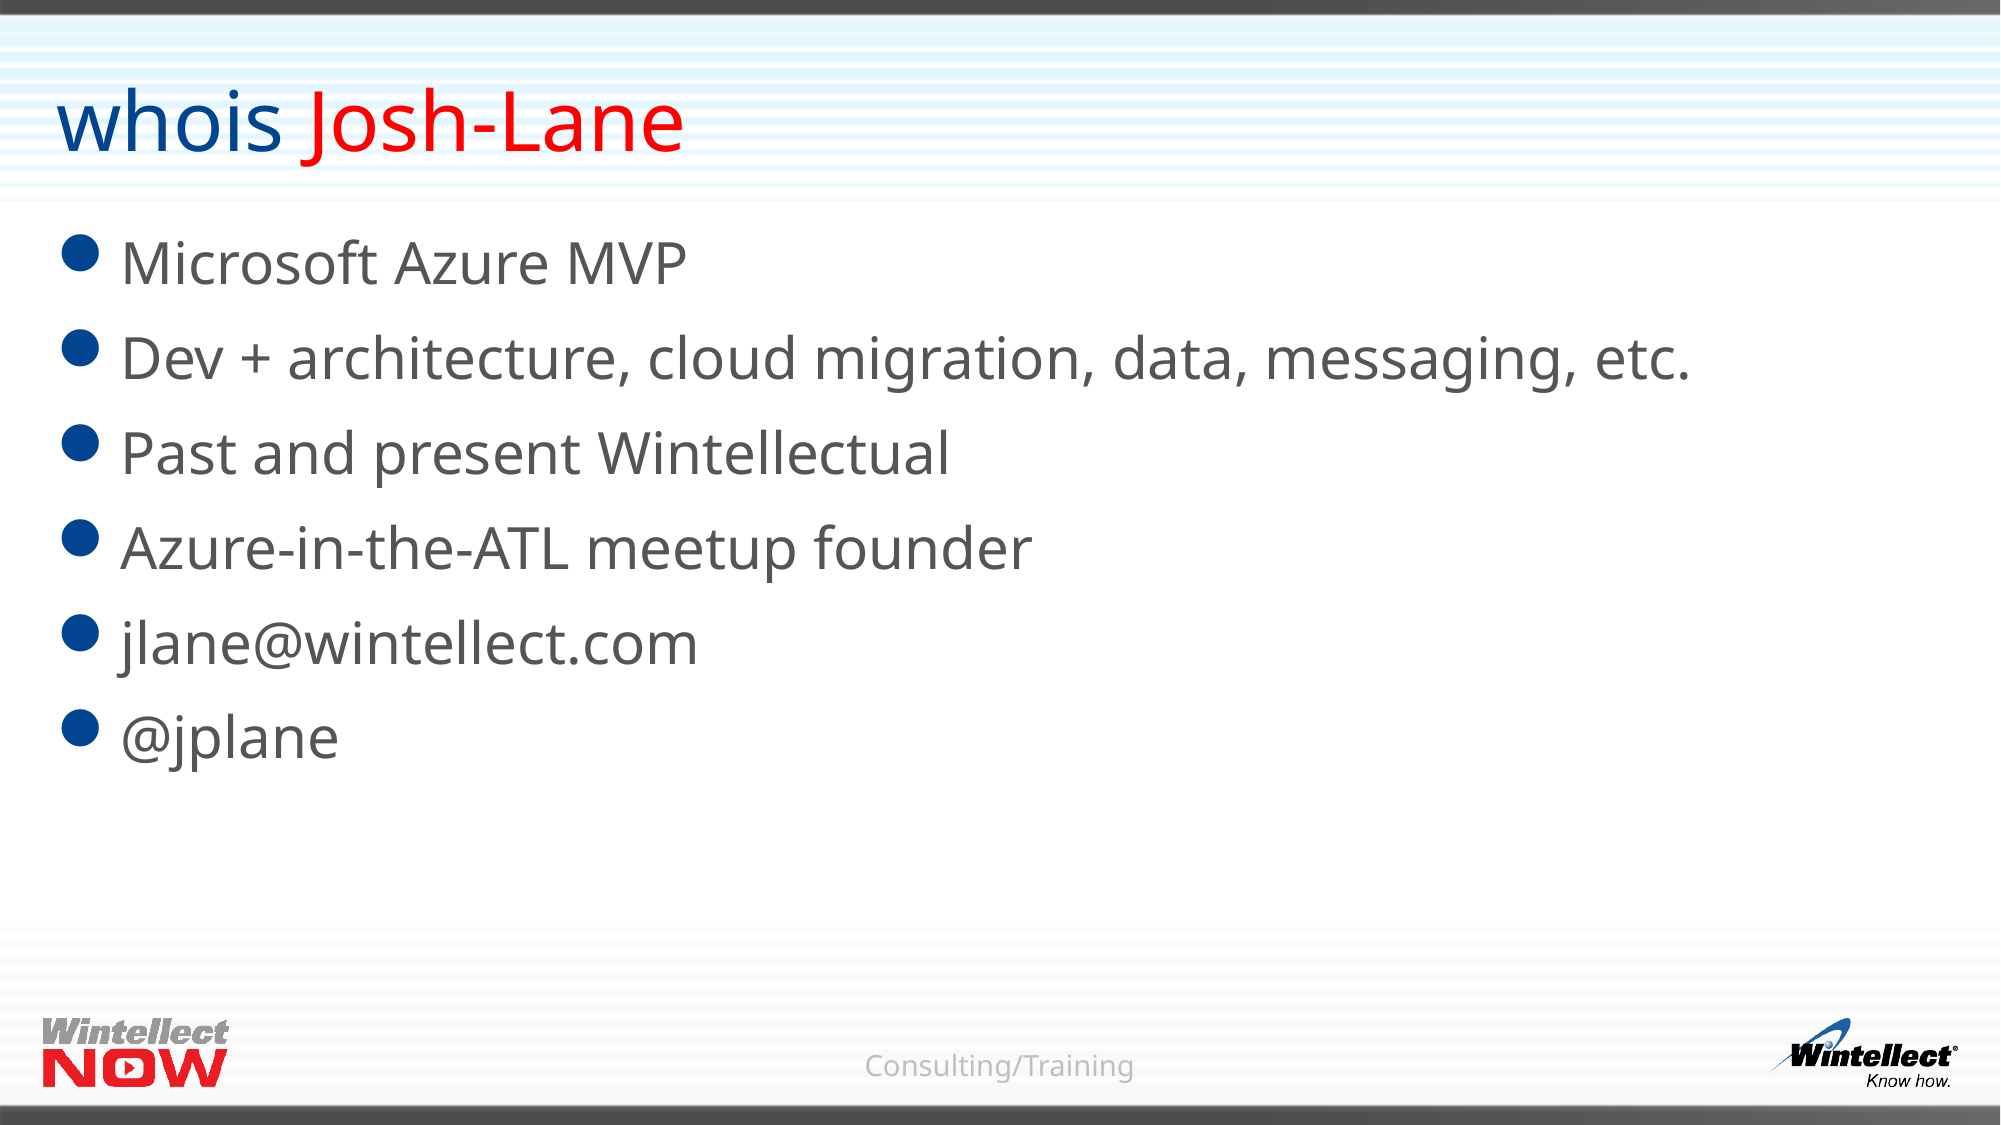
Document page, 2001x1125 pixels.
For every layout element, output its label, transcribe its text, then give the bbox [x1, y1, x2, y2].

picture [0, 0, 2001, 1125]
title whois Josh-Lane [41, 17, 1958, 220]
list Microsoft Azure MVP Dev + architecture, cloud migration, data, messaging, etc. Past and present Wintellectual Azure-in-the-ATL meetup founder jlane@wintellect.com @jplane [41, 220, 1958, 973]
